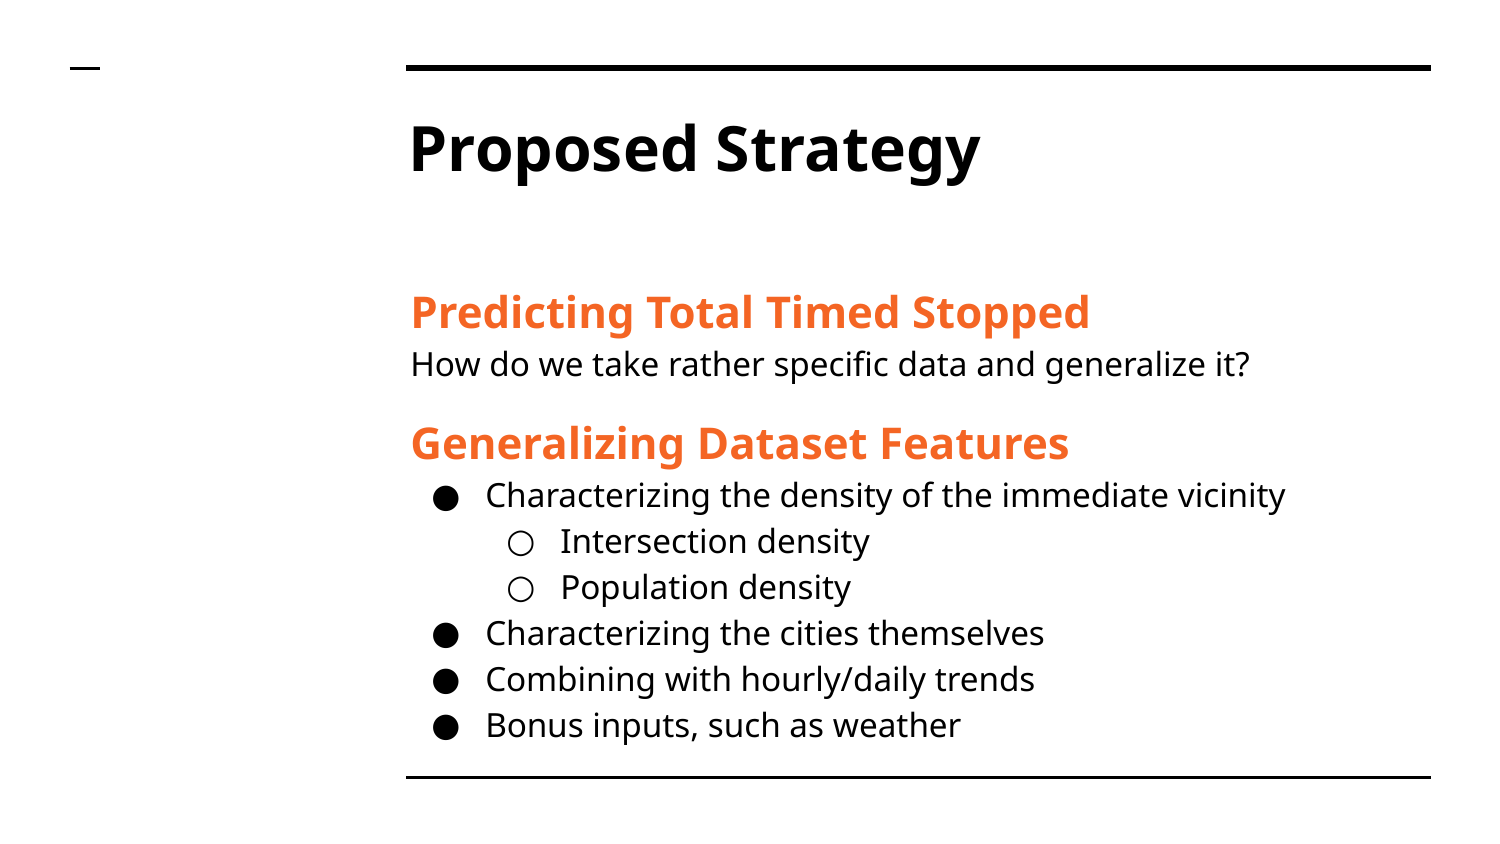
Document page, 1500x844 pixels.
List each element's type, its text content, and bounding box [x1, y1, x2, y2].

list Predicting Total Timed Stopped How do we take rather specific data and generalize it? Generalizing Dataset Features Characterizing the density of the immediate vicinity Intersection density Population density Characterizing the cities themselves Combining with hourly/daily trends Bonus inputs, such as weather [395, 261, 1433, 755]
title Proposed Strategy [393, 94, 1431, 199]
